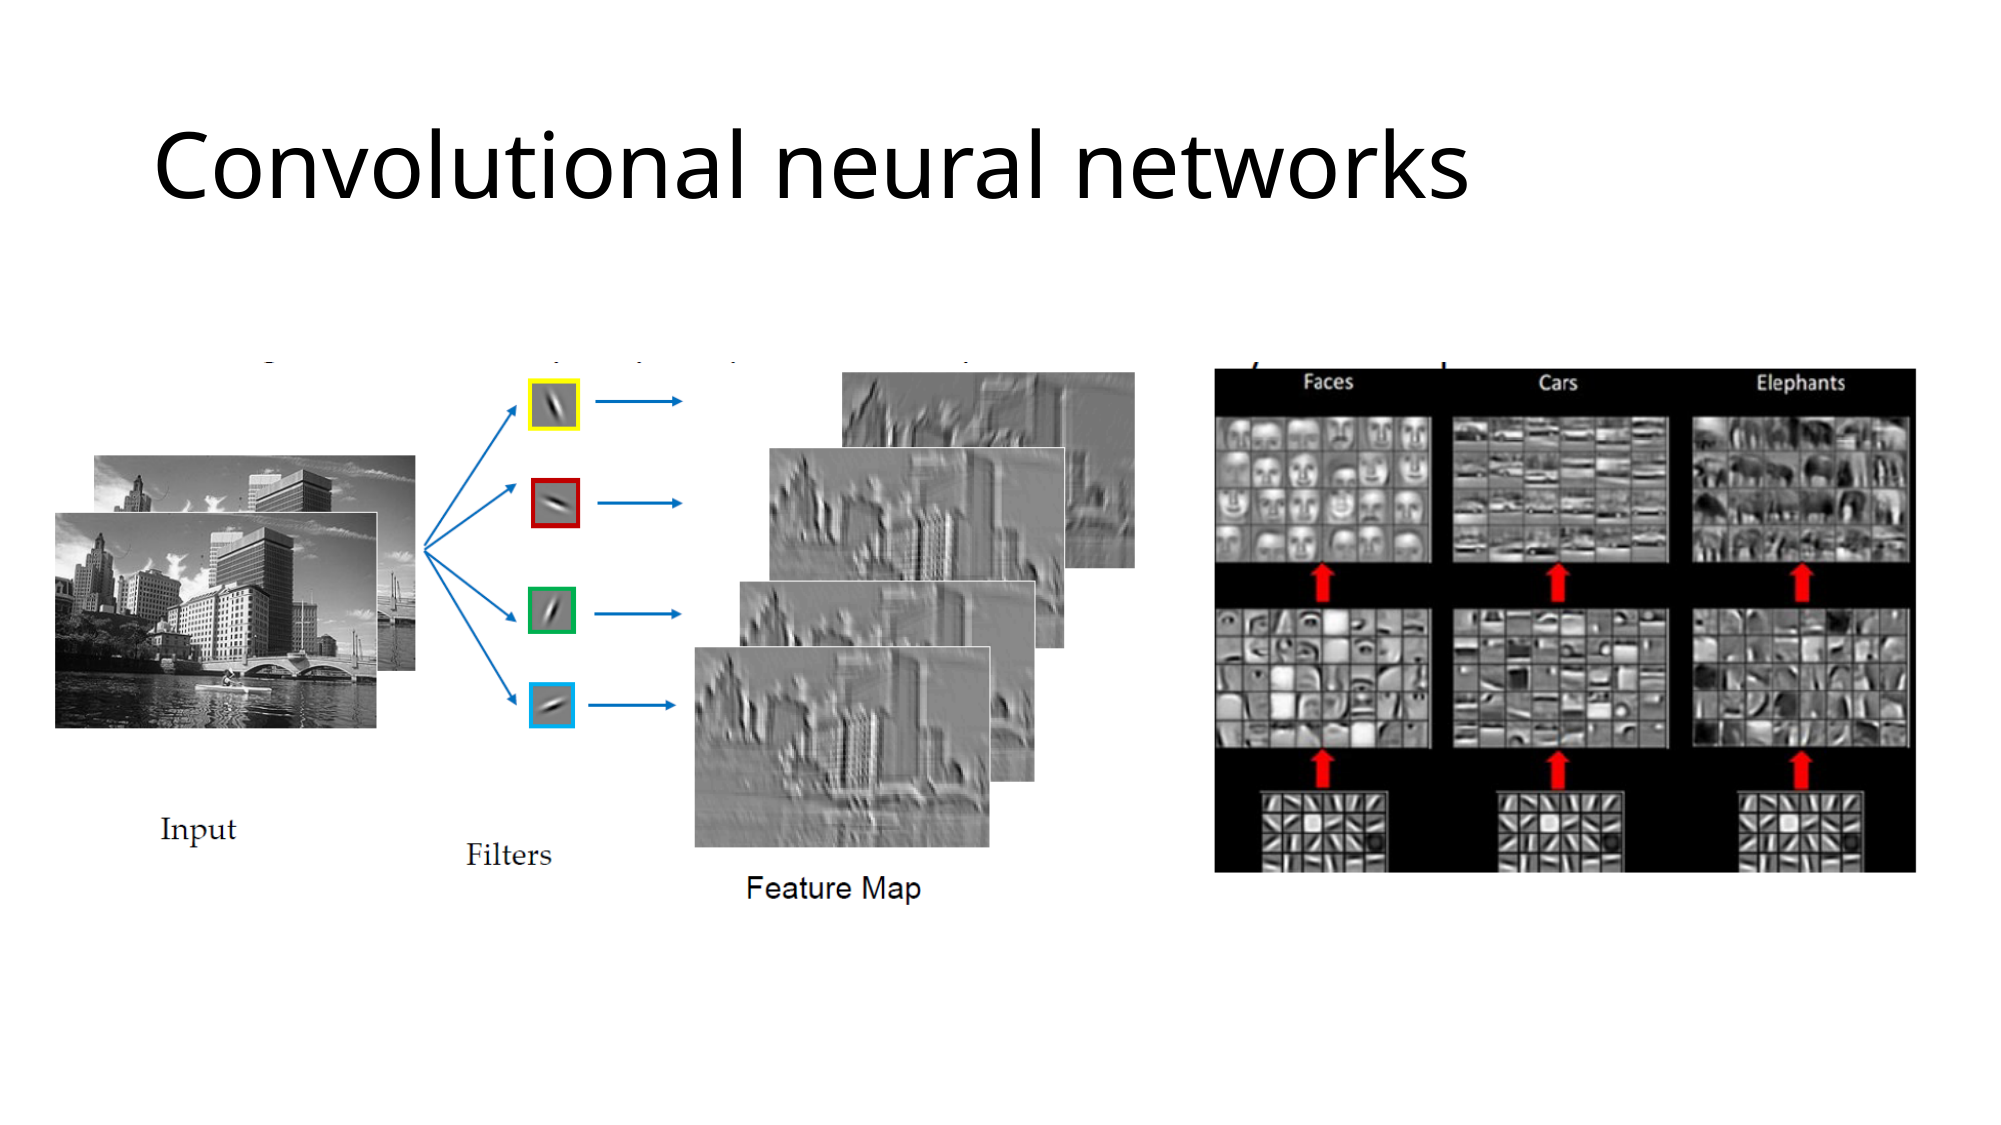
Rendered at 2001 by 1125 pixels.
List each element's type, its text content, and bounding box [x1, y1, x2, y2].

title Convolutional neural networks [137, 59, 1863, 278]
picture [47, 362, 1144, 910]
picture [1208, 362, 1923, 881]
